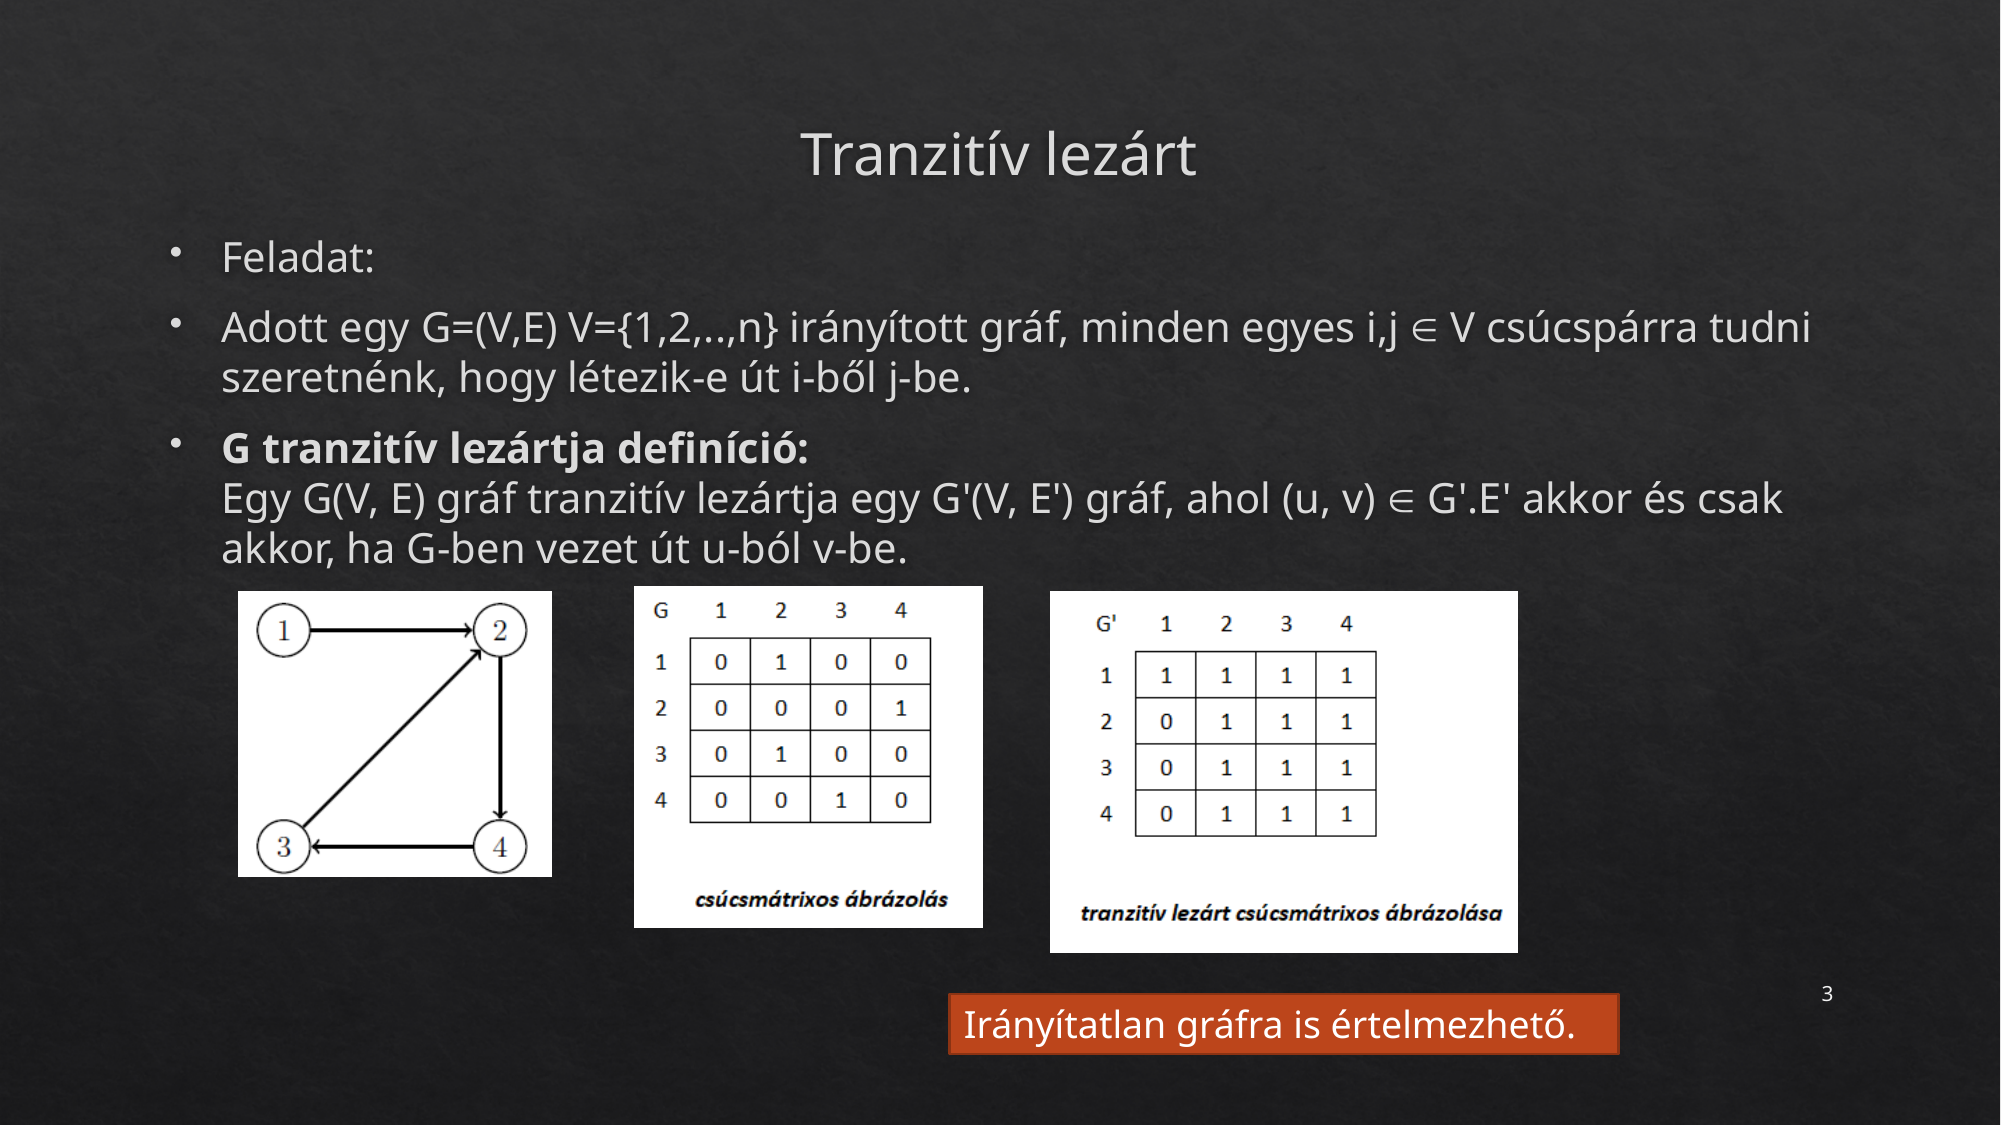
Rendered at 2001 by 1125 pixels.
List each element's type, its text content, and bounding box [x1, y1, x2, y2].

picture [634, 586, 983, 928]
slide_number 3 [1724, 965, 1849, 1025]
list Feladat: Adott egy G=(V,E) V={1,2,..,n} irányított gráf, minden egyes i,j  V csúcspárra tudni szeretnénk, hogy létezik-e út i-ből j-be. G tranzitív lezártja definíció: Egy G(V, E) gráf tranzitív lezártja egy G'(V, E') gráf, ahol (u, v)  G'.E' akkor és csak akkor, ha G-ben vezet út u-ból v-be. [149, 222, 1849, 950]
text_box Irányítatlan gráfra is értelmezhető. [948, 993, 1620, 1055]
picture [1050, 591, 1518, 953]
title Tranzitív lezárt [149, 99, 1849, 204]
picture [238, 591, 553, 878]
